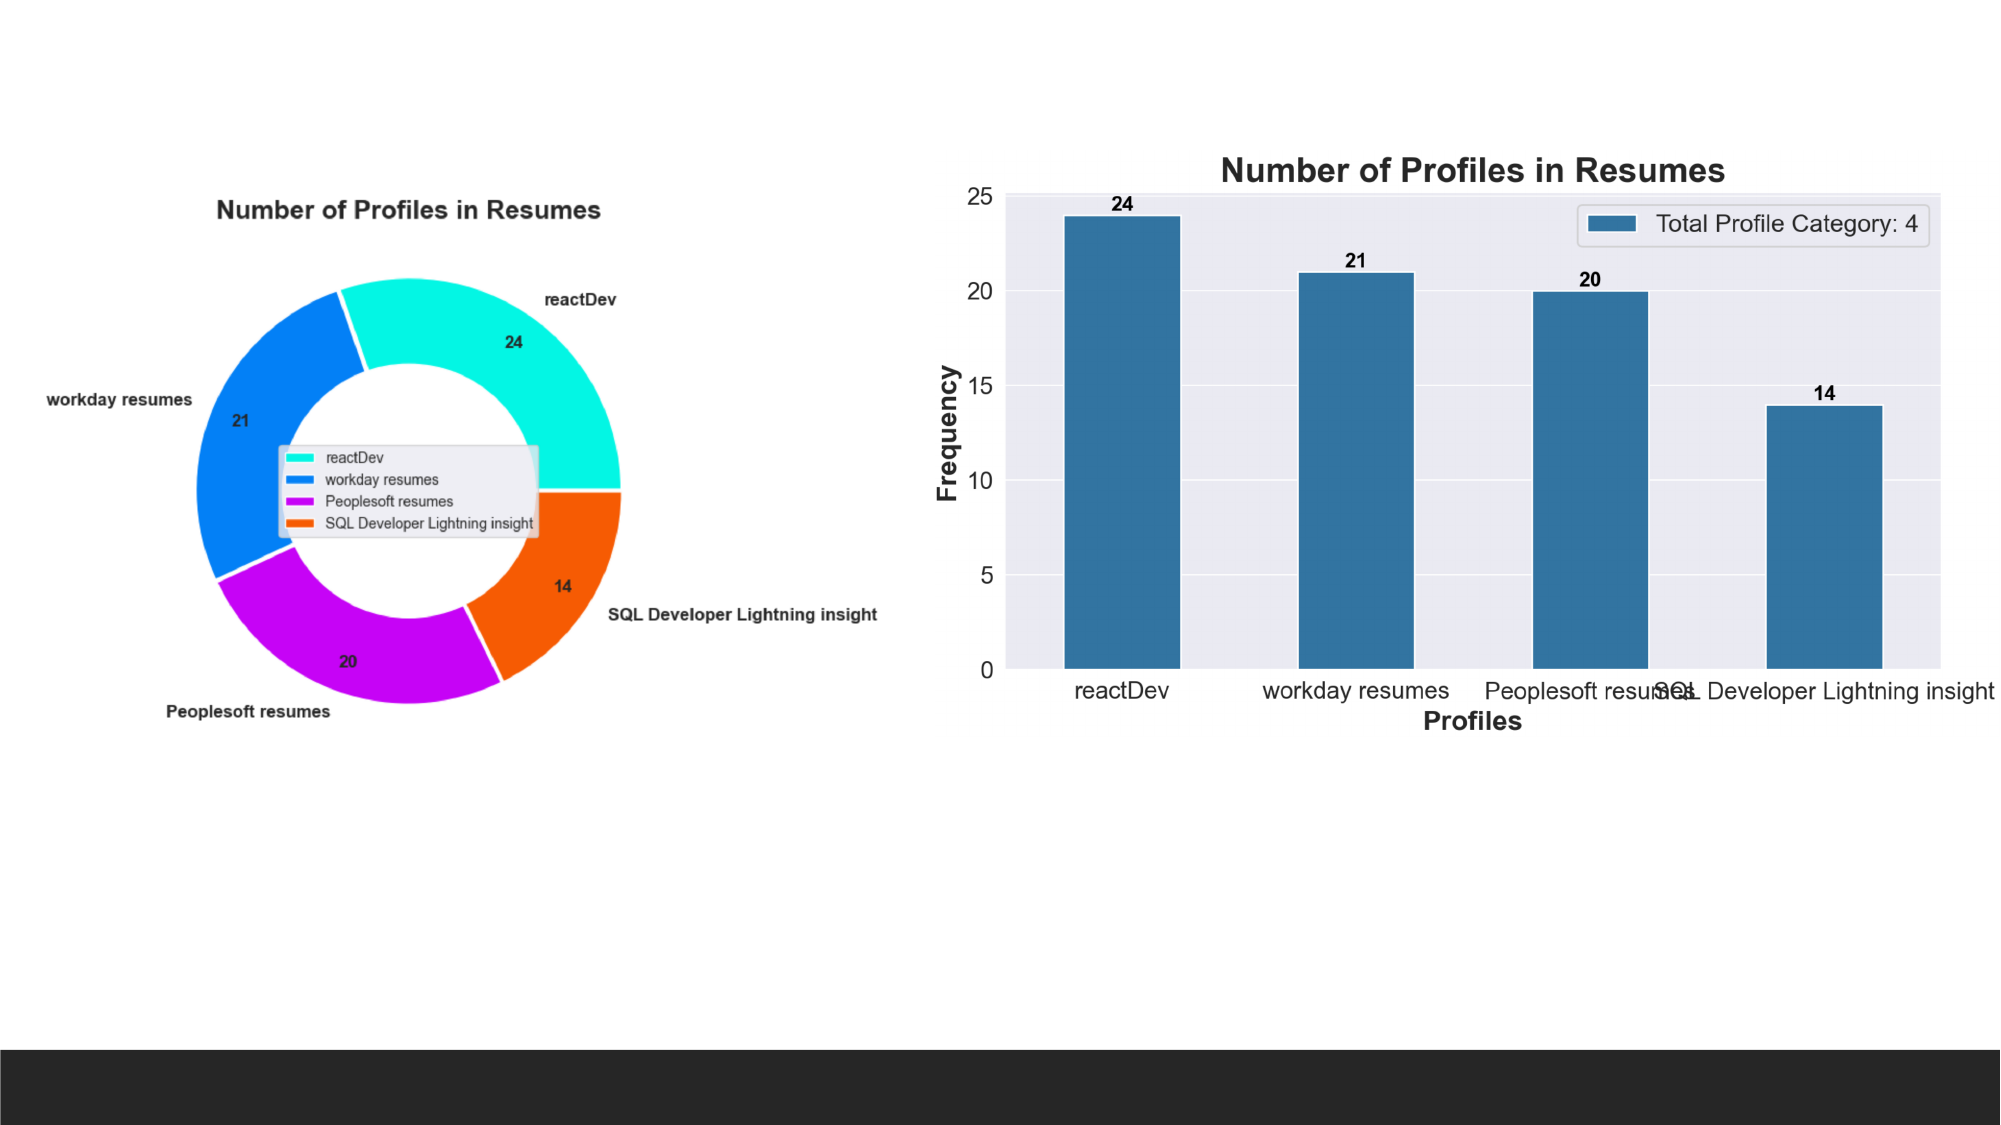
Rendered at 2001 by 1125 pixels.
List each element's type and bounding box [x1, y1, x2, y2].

picture [934, 149, 2000, 738]
picture [43, 193, 879, 738]
